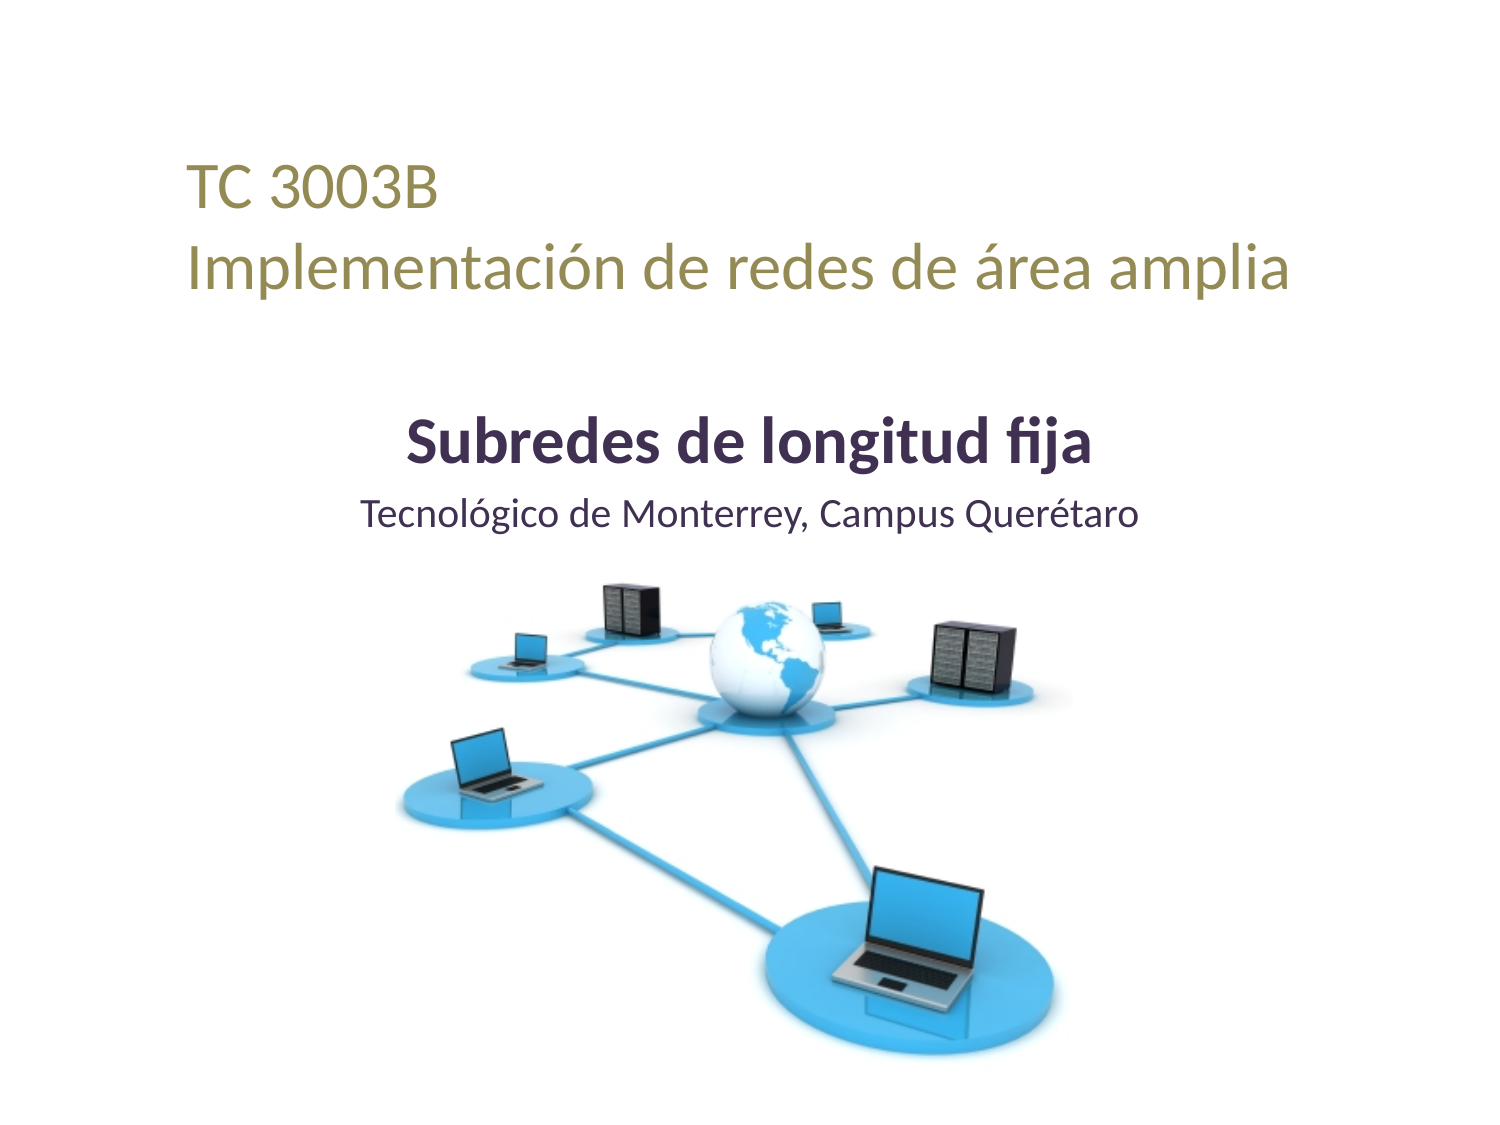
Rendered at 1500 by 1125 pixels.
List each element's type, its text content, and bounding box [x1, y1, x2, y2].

title TC 3003B Implementación de redes de área amplia [171, 101, 1376, 343]
subtitle Subredes de longitud fija Tecnológico de Monterrey, Campus Querétaro [225, 389, 1275, 595]
picture [395, 562, 1073, 1071]
